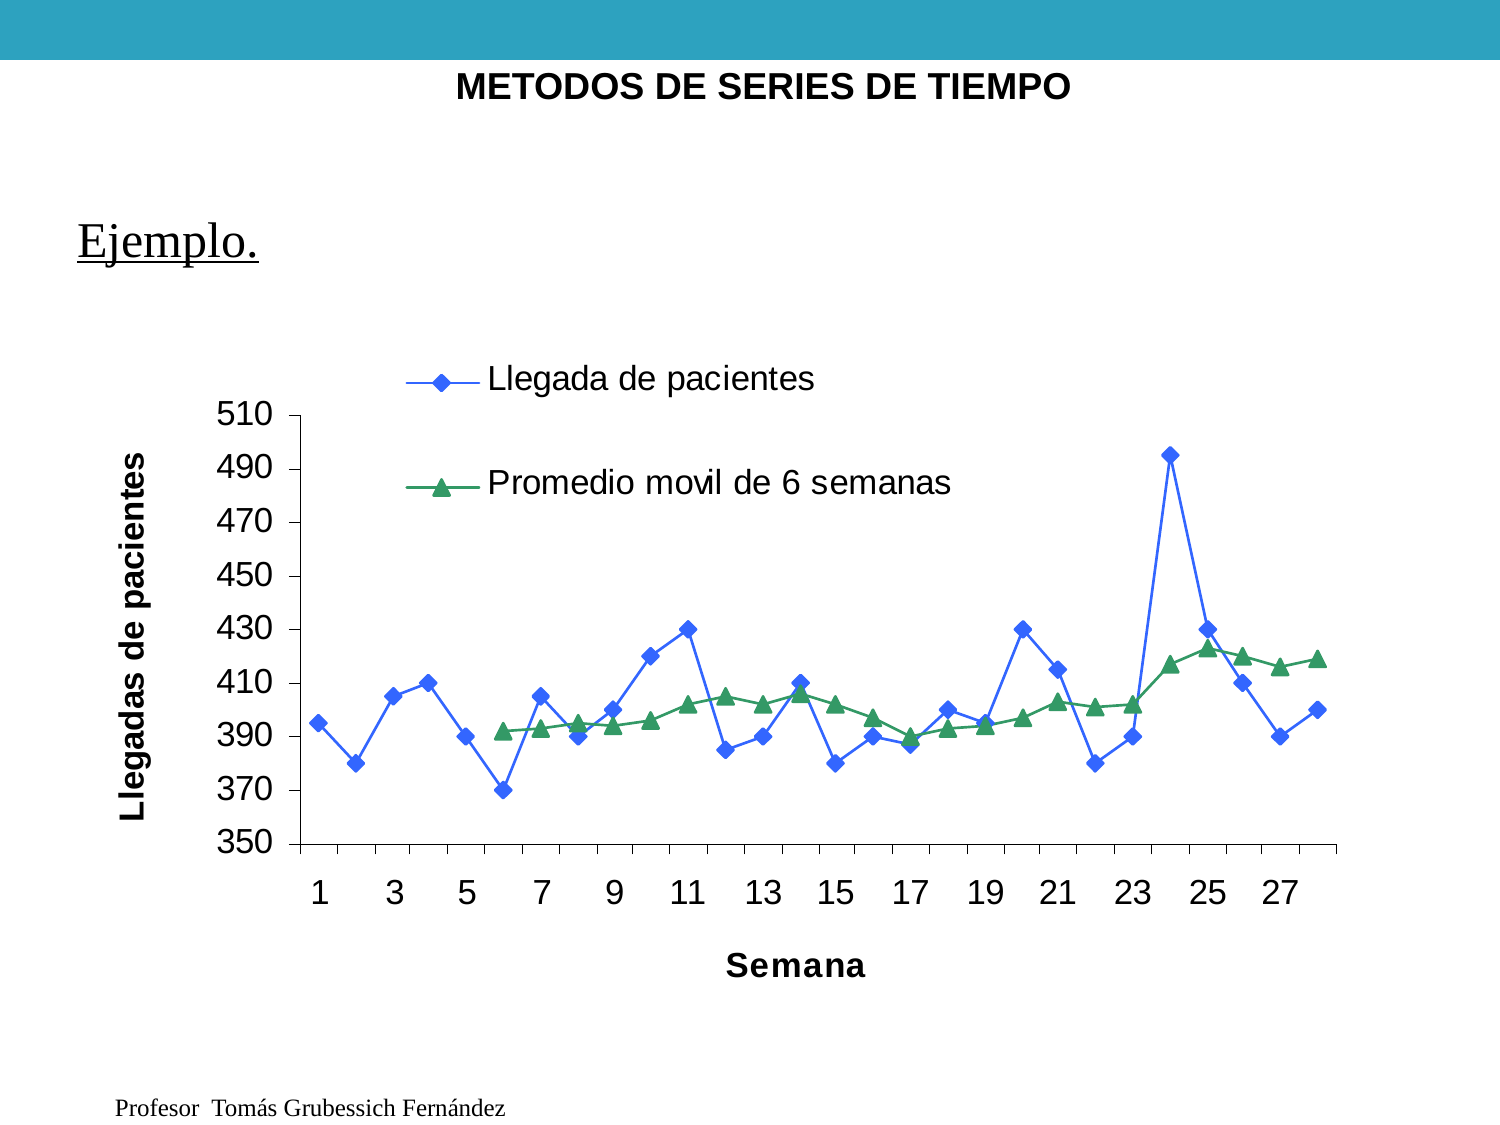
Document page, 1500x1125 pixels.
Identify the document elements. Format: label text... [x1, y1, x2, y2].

text_box METODOS DE SERIES DE TIEMPO [440, 54, 1088, 115]
picture [52, 302, 1412, 1032]
text_box Ejemplo. [62, 199, 1425, 276]
